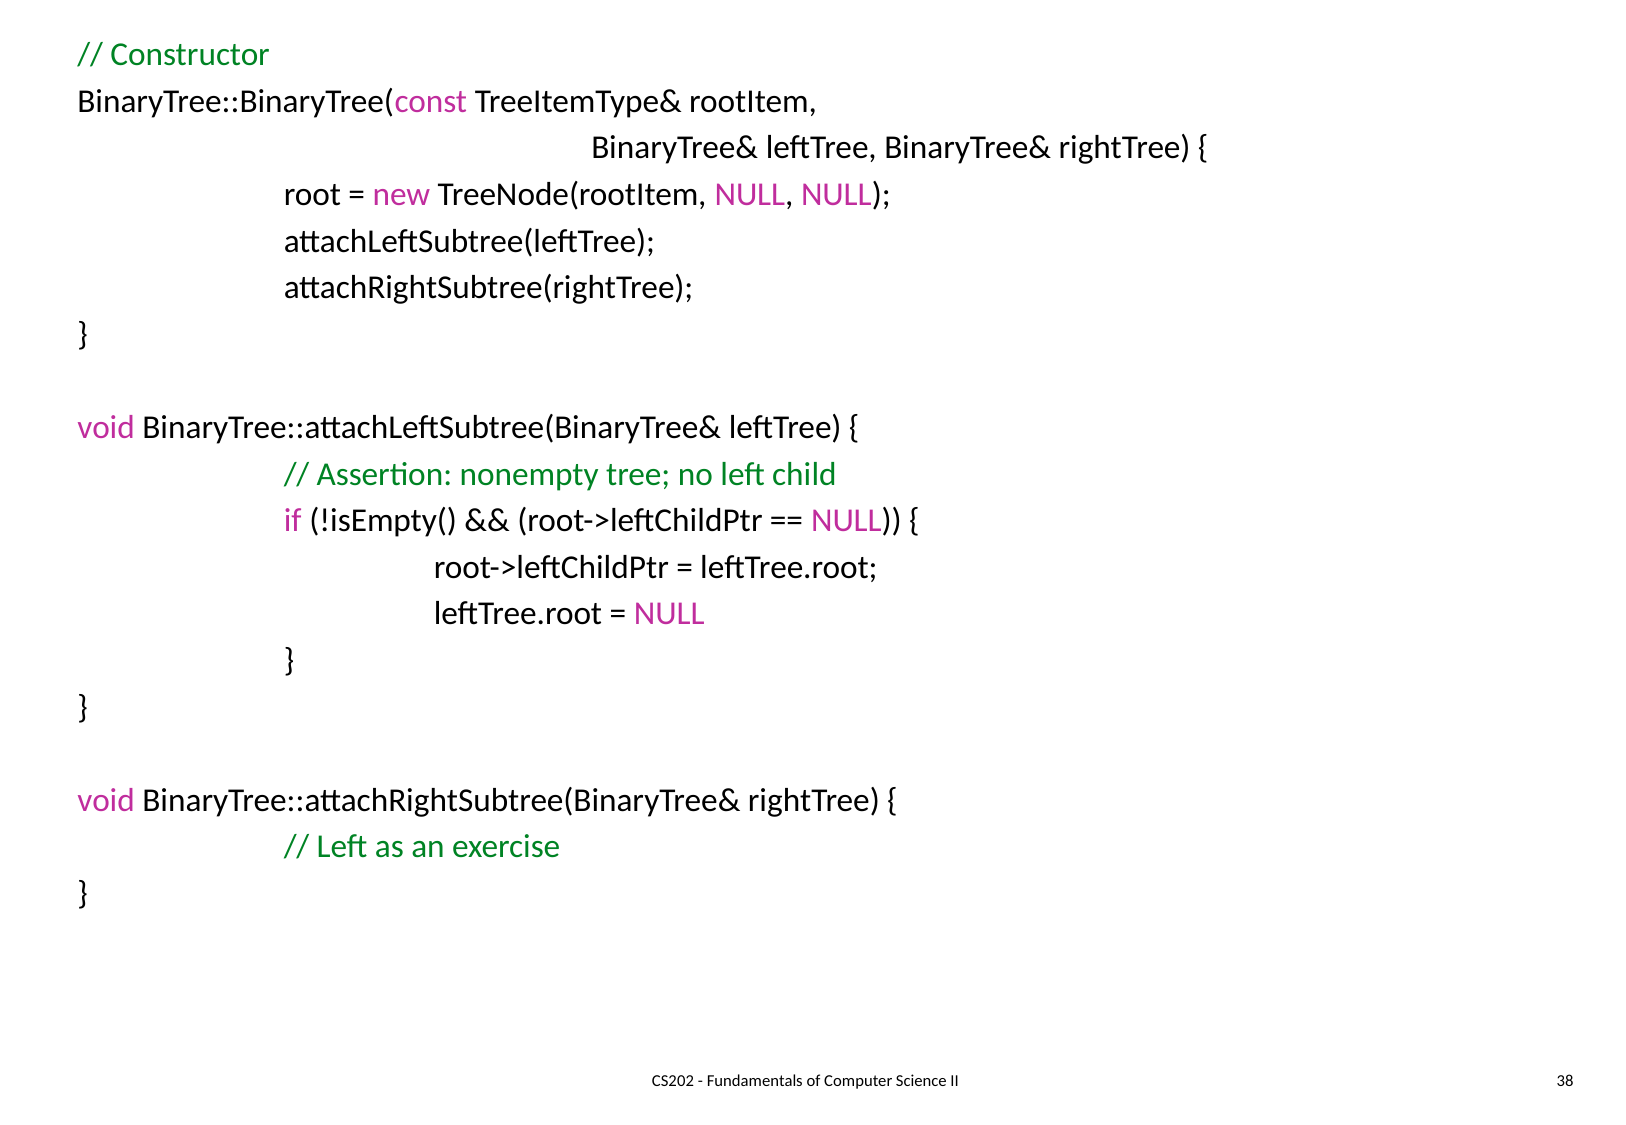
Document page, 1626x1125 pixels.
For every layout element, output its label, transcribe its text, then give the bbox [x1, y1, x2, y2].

list // Constructor BinaryTree::BinaryTree(const TreeItemType& rootItem, BinaryTree& leftTree, BinaryTree& rightTree) { root = new TreeNode(rootItem, NULL, NULL); attachLeftSubtree(leftTree); attachRightSubtree(rightTree); } void BinaryTree::attachLeftSubtree(BinaryTree& leftTree) { // Assertion: nonempty tree; no left child if (!isEmpty() && (root->leftChildPtr == NULL)) { root->leftChildPtr = leftTree.root; leftTree.root = NULL } } void BinaryTree::attachRightSubtree(BinaryTree& rightTree) { // Left as an exercise } [62, 24, 1625, 1063]
footer CS202 - Fundamentals of Computer Science II [501, 1062, 1111, 1100]
slide_number 38 [1250, 1062, 1589, 1100]
